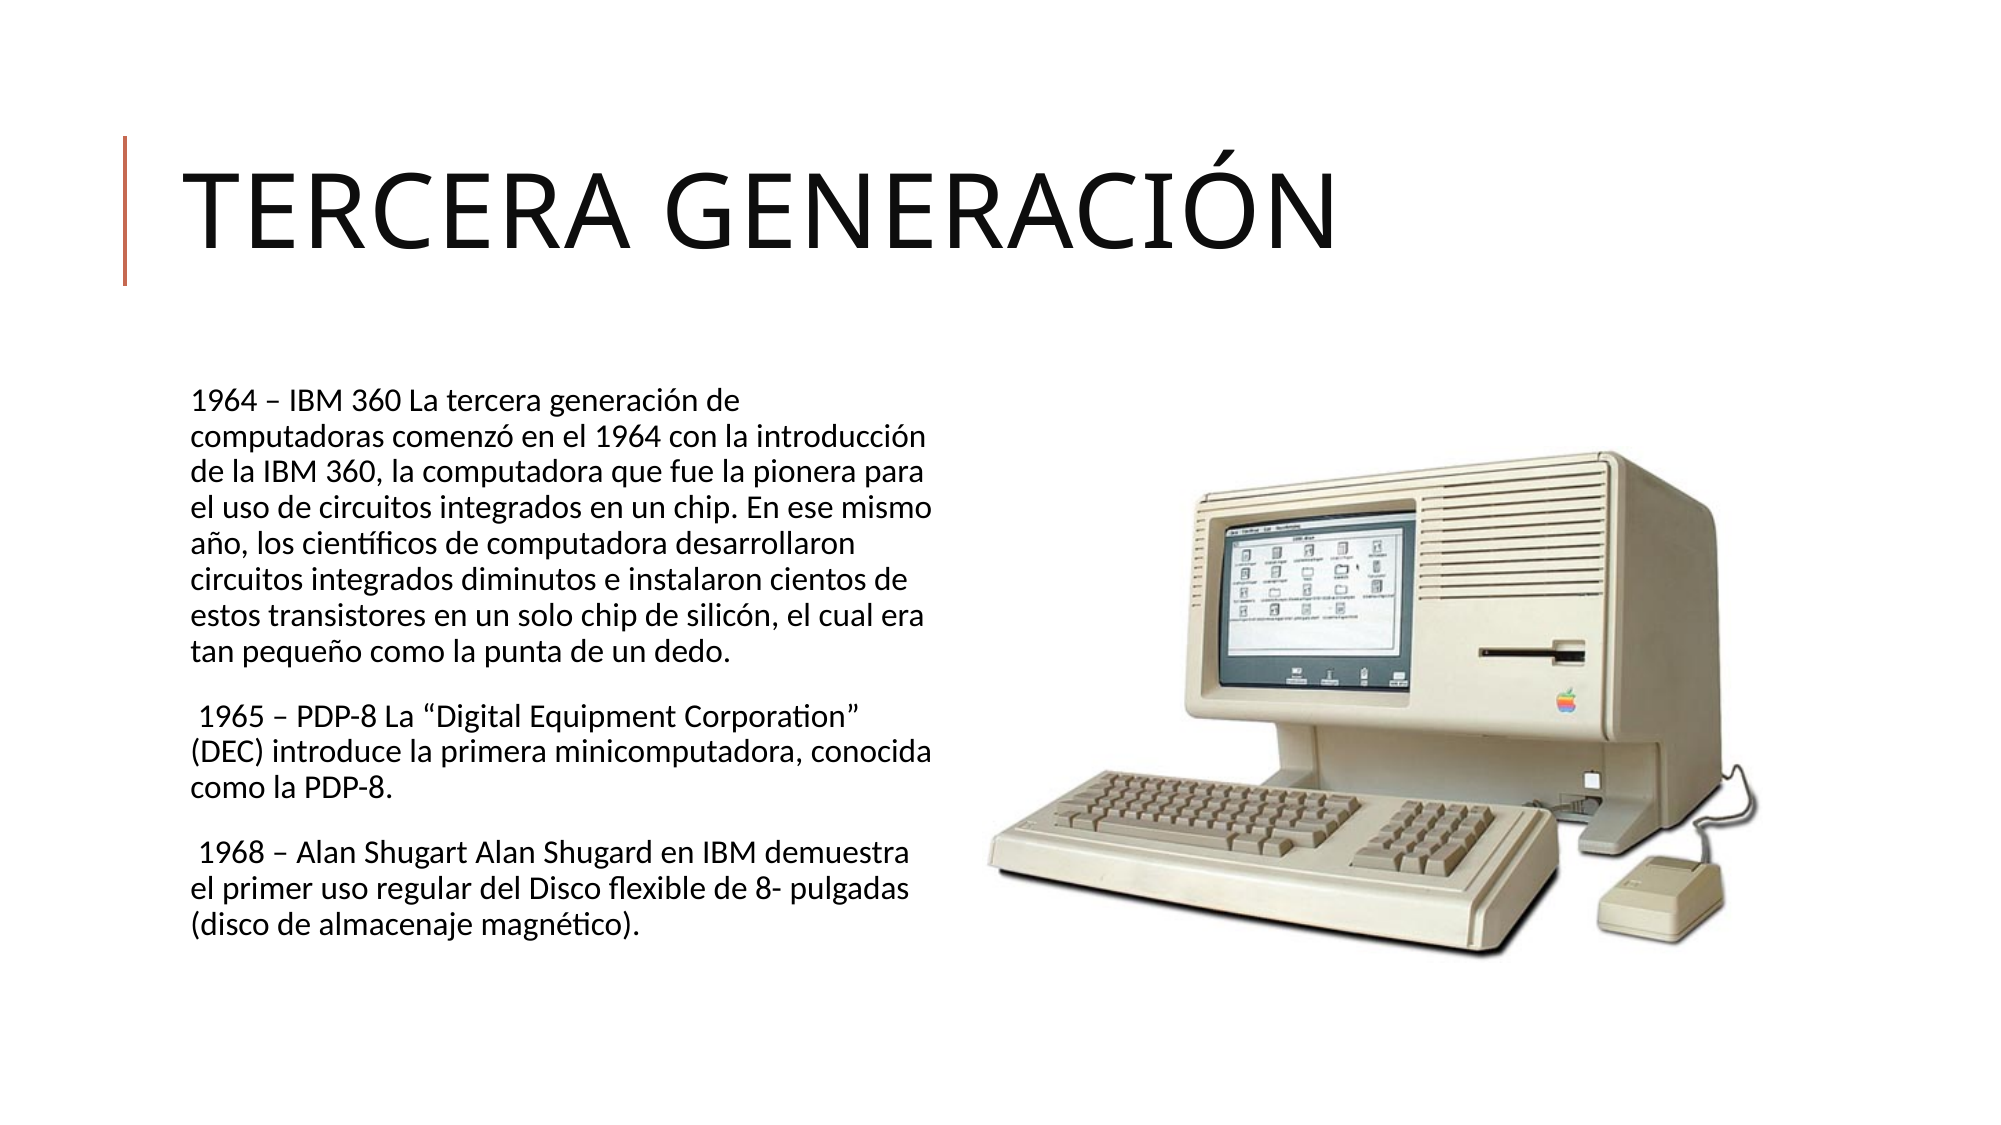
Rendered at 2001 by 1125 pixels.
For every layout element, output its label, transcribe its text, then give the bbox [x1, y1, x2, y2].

list 1964 – IBM 360 La tercera generación de computadoras comenzó en el 1964 con la introducción de la IBM 360, la computadora que fue la pionera para el uso de circuitos integrados en un chip. En ese mismo año, los científicos de computadora desarrollaron circuitos integrados diminutos e instalaron cientos de estos transistores en un solo chip de silicón, el cual era tan pequeño como la punta de un dedo. 1965 – PDP-8 La “Digital Equipment Corporation” (DEC) introduce la primera minicomputadora, conocida como la PDP-8. 1968 – Alan Shugart Alan Shugard en IBM demuestra el primer uso regular del Disco flexible de 8- pulgadas (disco de almacenaje magnético). [168, 375, 948, 1035]
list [982, 446, 1763, 964]
title Tercera generación [168, 96, 1763, 342]
